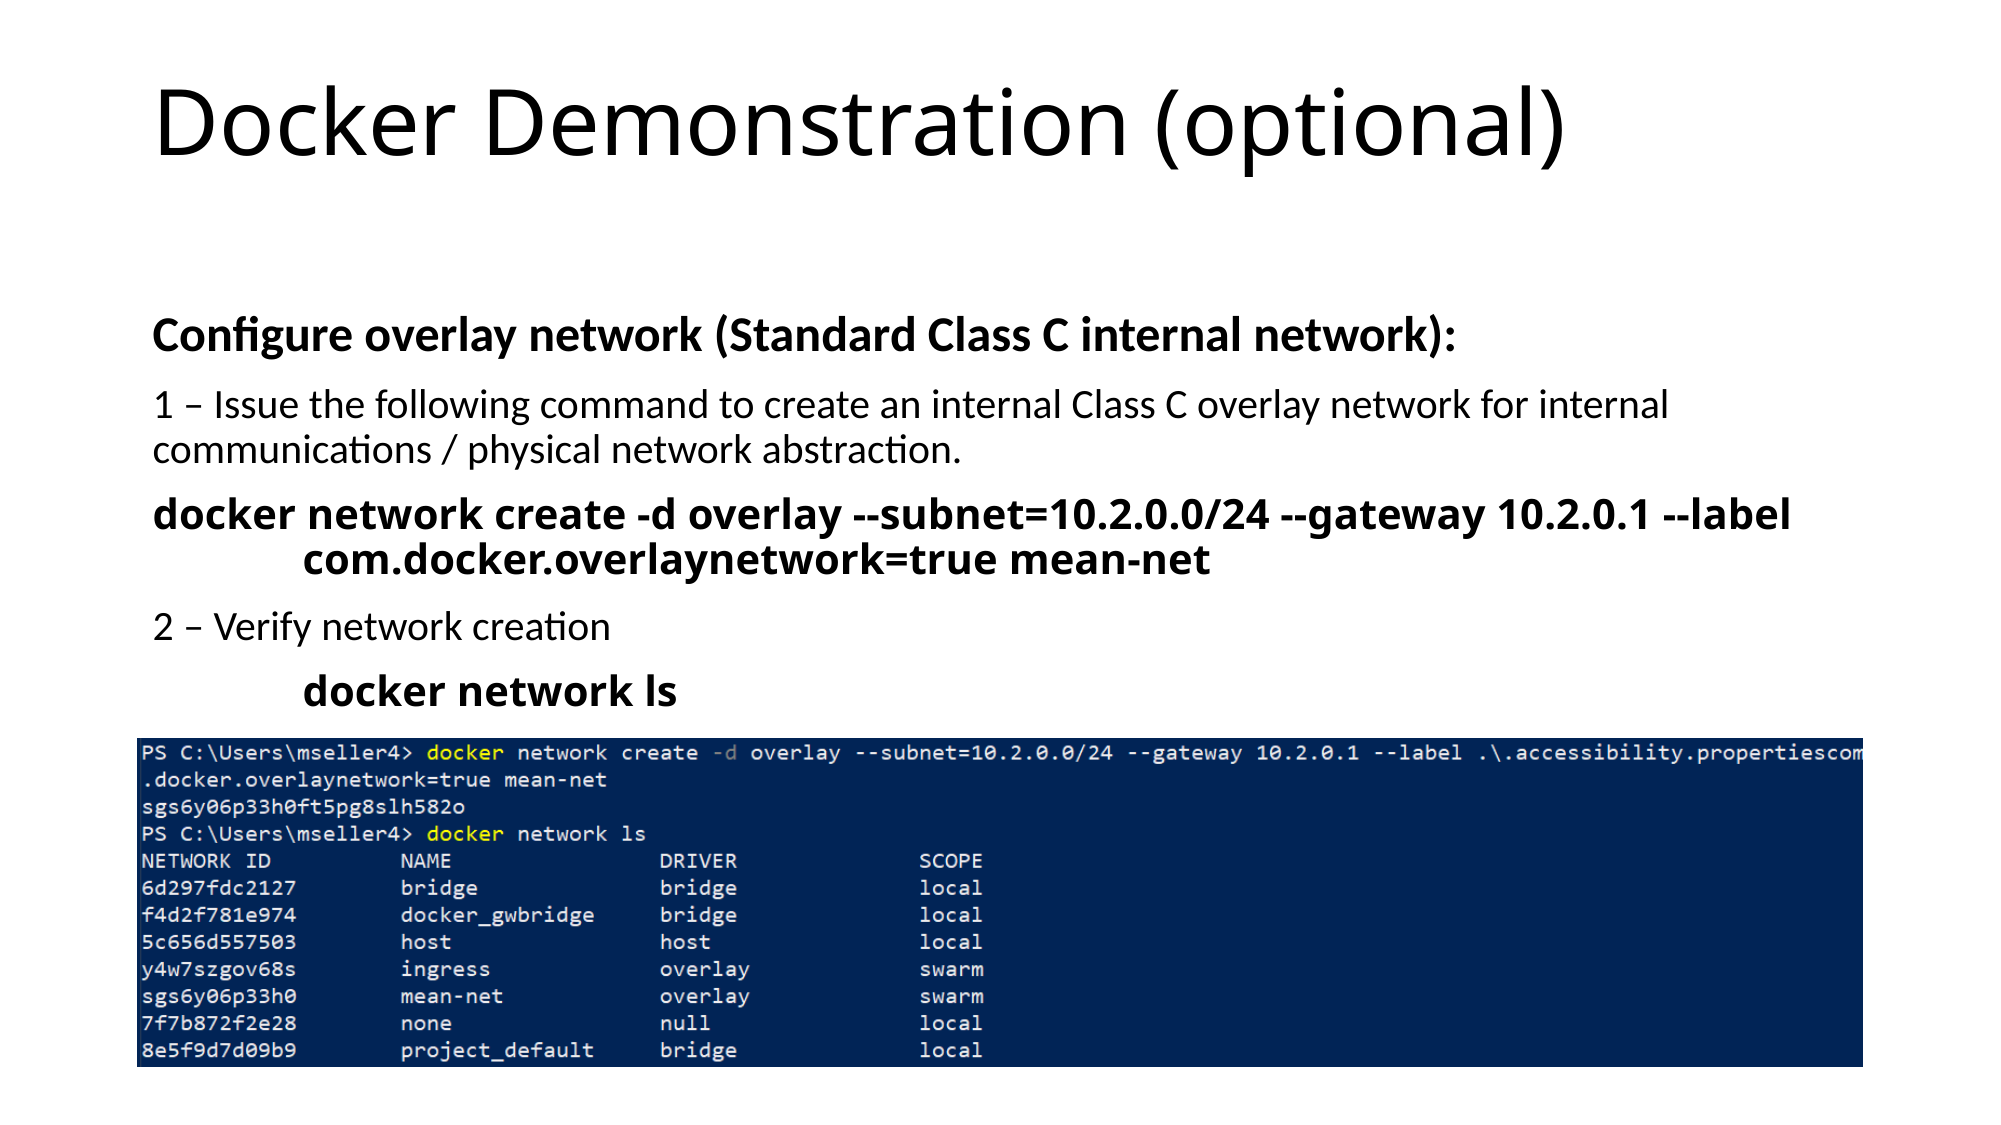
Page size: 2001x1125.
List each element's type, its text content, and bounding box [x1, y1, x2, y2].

list Configure overlay network (Standard Class C internal network): 1 – Issue the following command to create an internal Class C overlay network for internal communications / physical network abstraction. docker network create -d overlay --subnet=10.2.0.0/24 --gateway 10.2.0.1 --label com.docker.overlaynetwork=true mean-net 2 – Verify network creation docker network ls [137, 174, 1935, 723]
picture [137, 738, 1863, 1067]
title Docker Demonstration (optional) [137, 16, 1863, 174]
